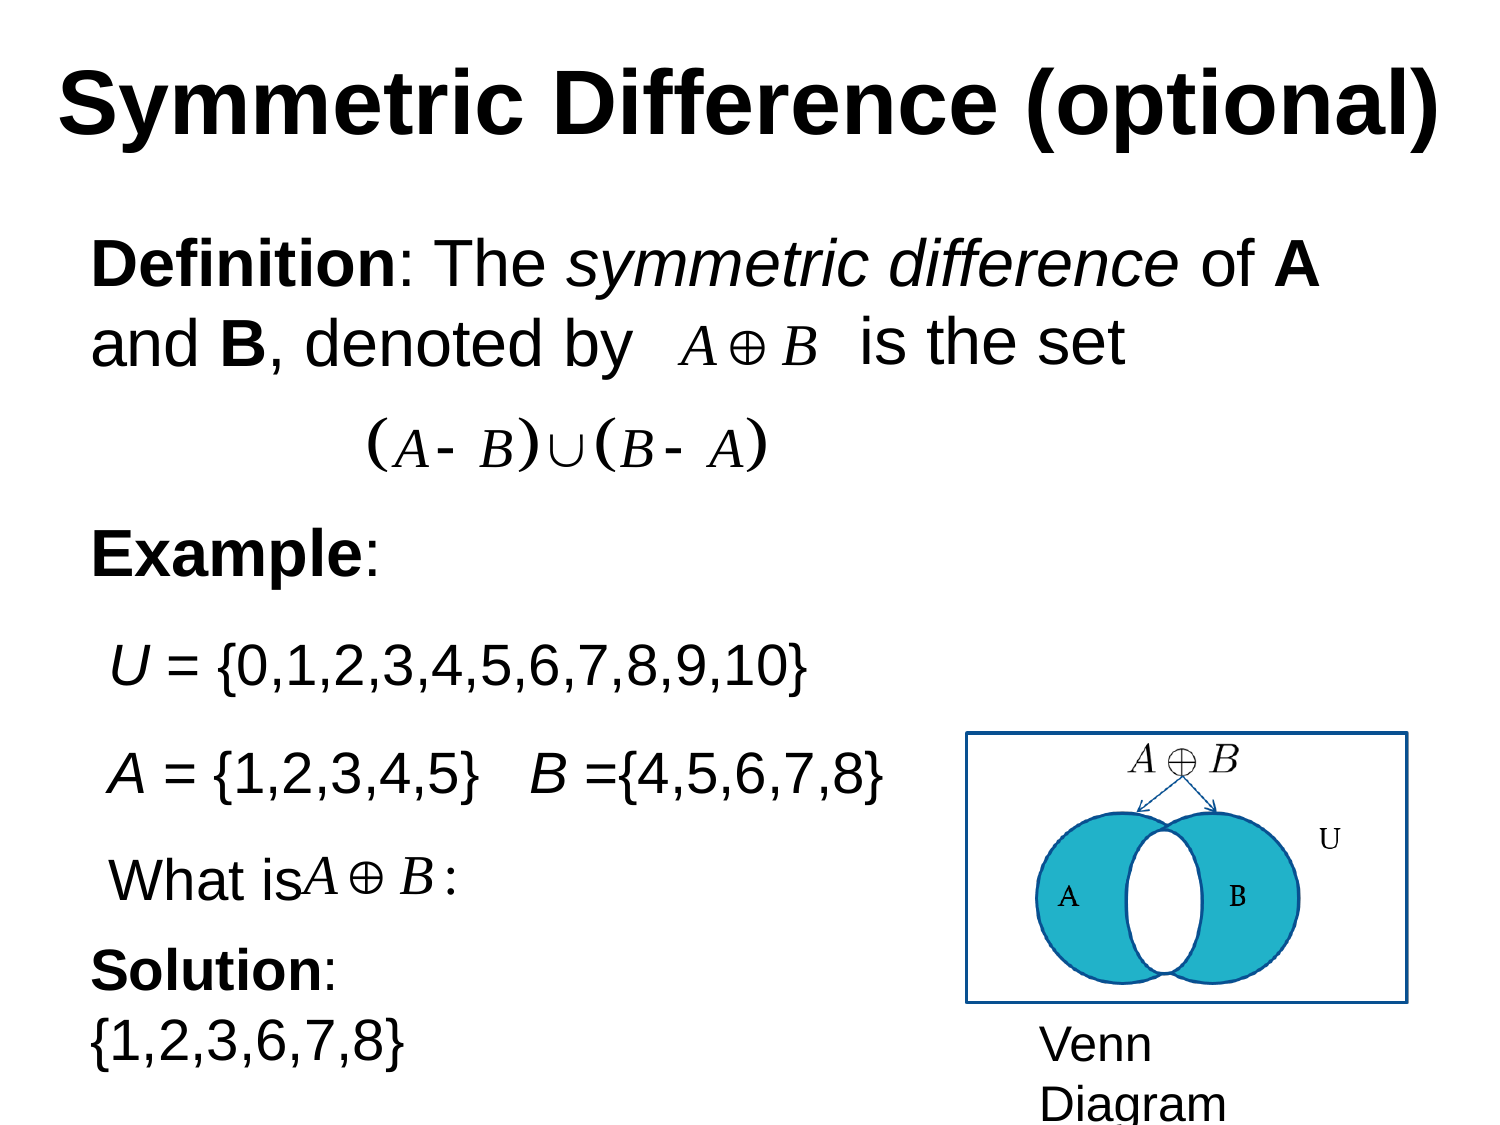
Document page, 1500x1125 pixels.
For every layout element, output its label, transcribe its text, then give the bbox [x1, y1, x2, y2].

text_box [666, 311, 831, 381]
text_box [290, 842, 465, 910]
list is the set [844, 289, 1145, 383]
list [958, 730, 1426, 1004]
list Solution: {1,2,3,6,7,8} [75, 924, 628, 1045]
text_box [359, 405, 773, 501]
list Venn Diagram [1024, 1013, 1360, 1079]
list Definition: The symmetric difference of A and B, denoted by [75, 212, 1425, 388]
list Example: U = {0,1,2,3,4,5,6,7,8,9,10} A = {1,2,3,4,5} B ={4,5,6,7,8} What is [75, 502, 1425, 909]
title Symmetric Difference (optional) [0, 0, 1500, 195]
